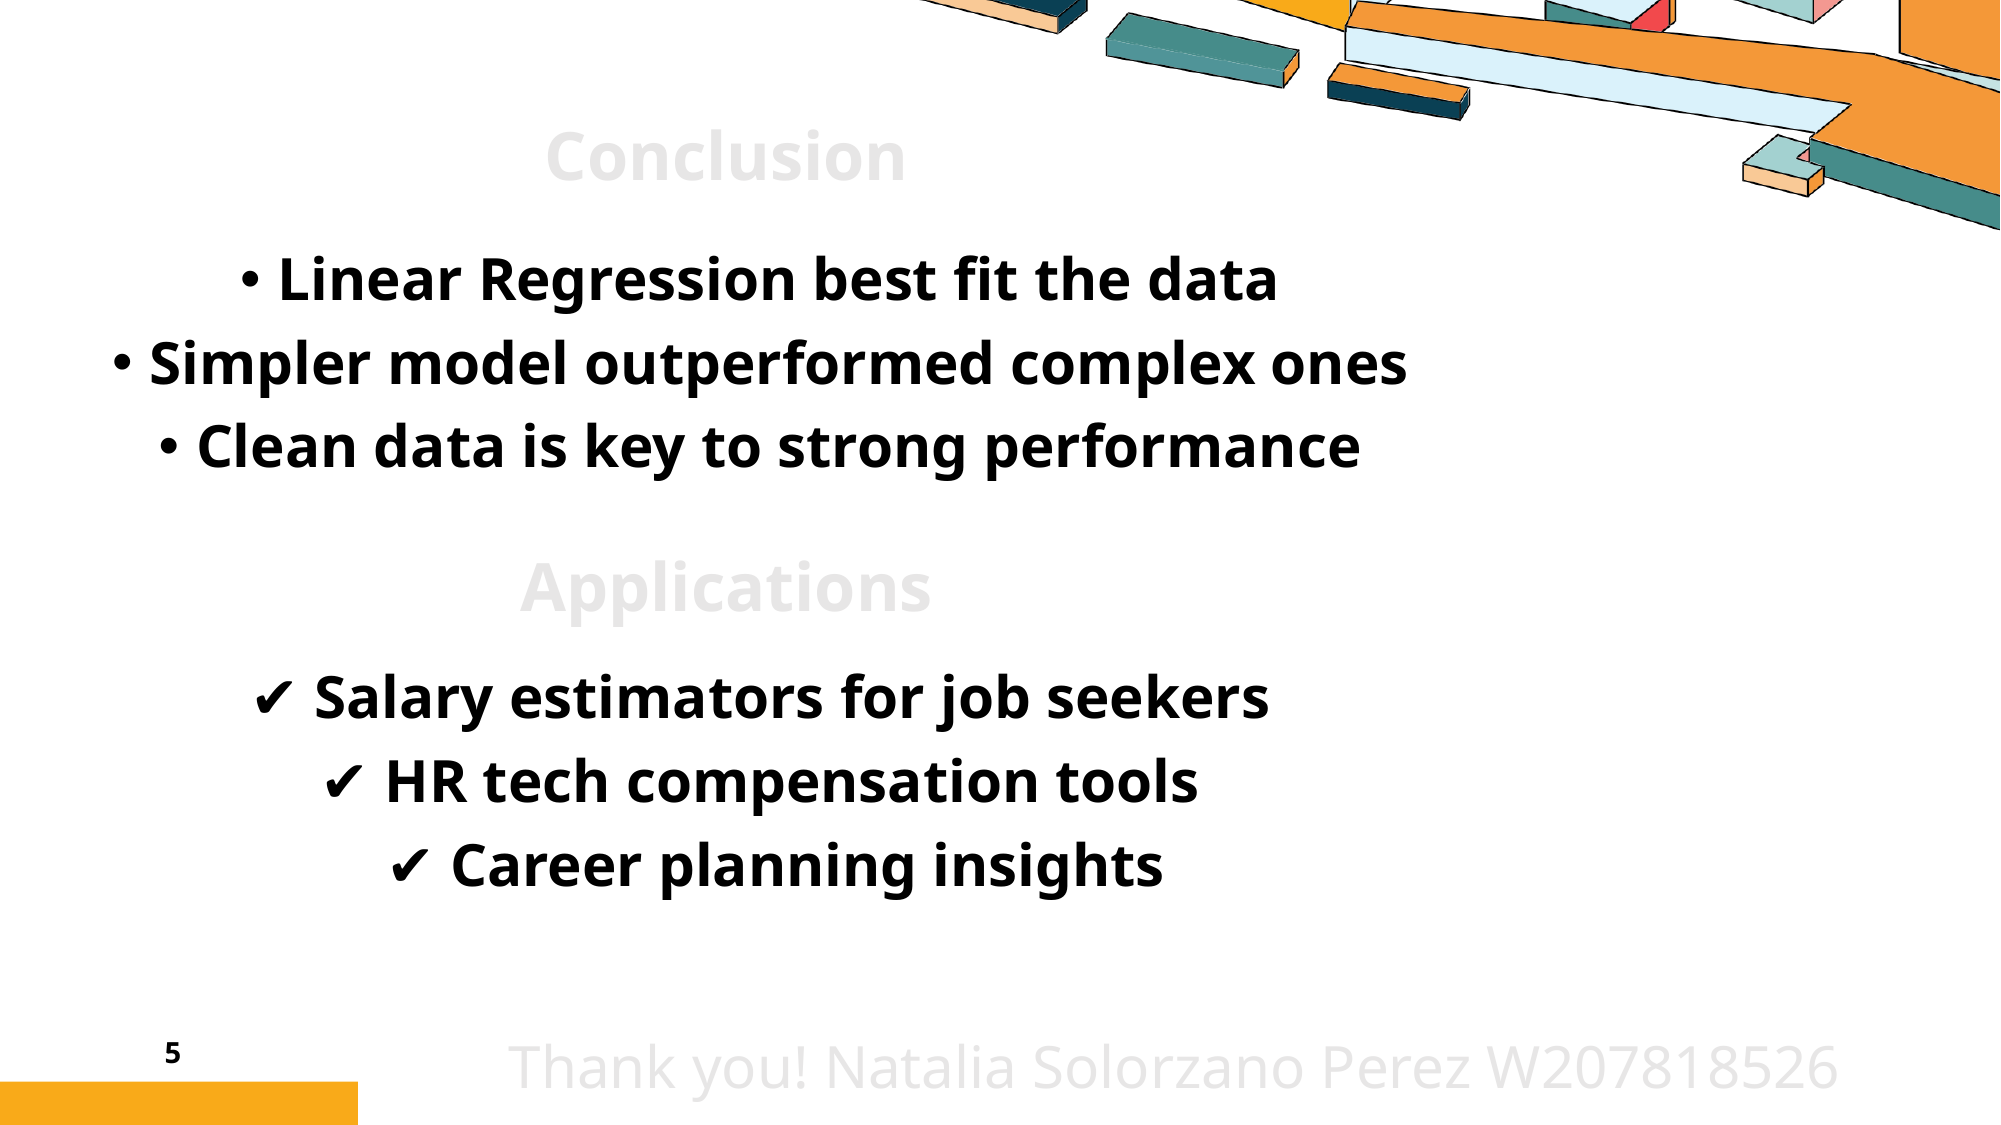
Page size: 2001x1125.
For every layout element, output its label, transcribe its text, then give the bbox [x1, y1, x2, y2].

text_box Applications [488, 536, 961, 634]
picture [816, 0, 2000, 236]
text_box Thank you! Natalia Solorzano Perez W207818526 [493, 1030, 2000, 1125]
title Conclusion [529, 105, 961, 203]
text_box [196, 282, 1488, 888]
slide_number 5 [149, 1024, 345, 1085]
text_box Linear Regression best fit the data Simpler model outperformed complex ones Clean data is key to strong performance ✔️ Salary estimators for job seekers ✔️ HR tech compensation tools ✔️ Career planning insights [33, 242, 1518, 928]
